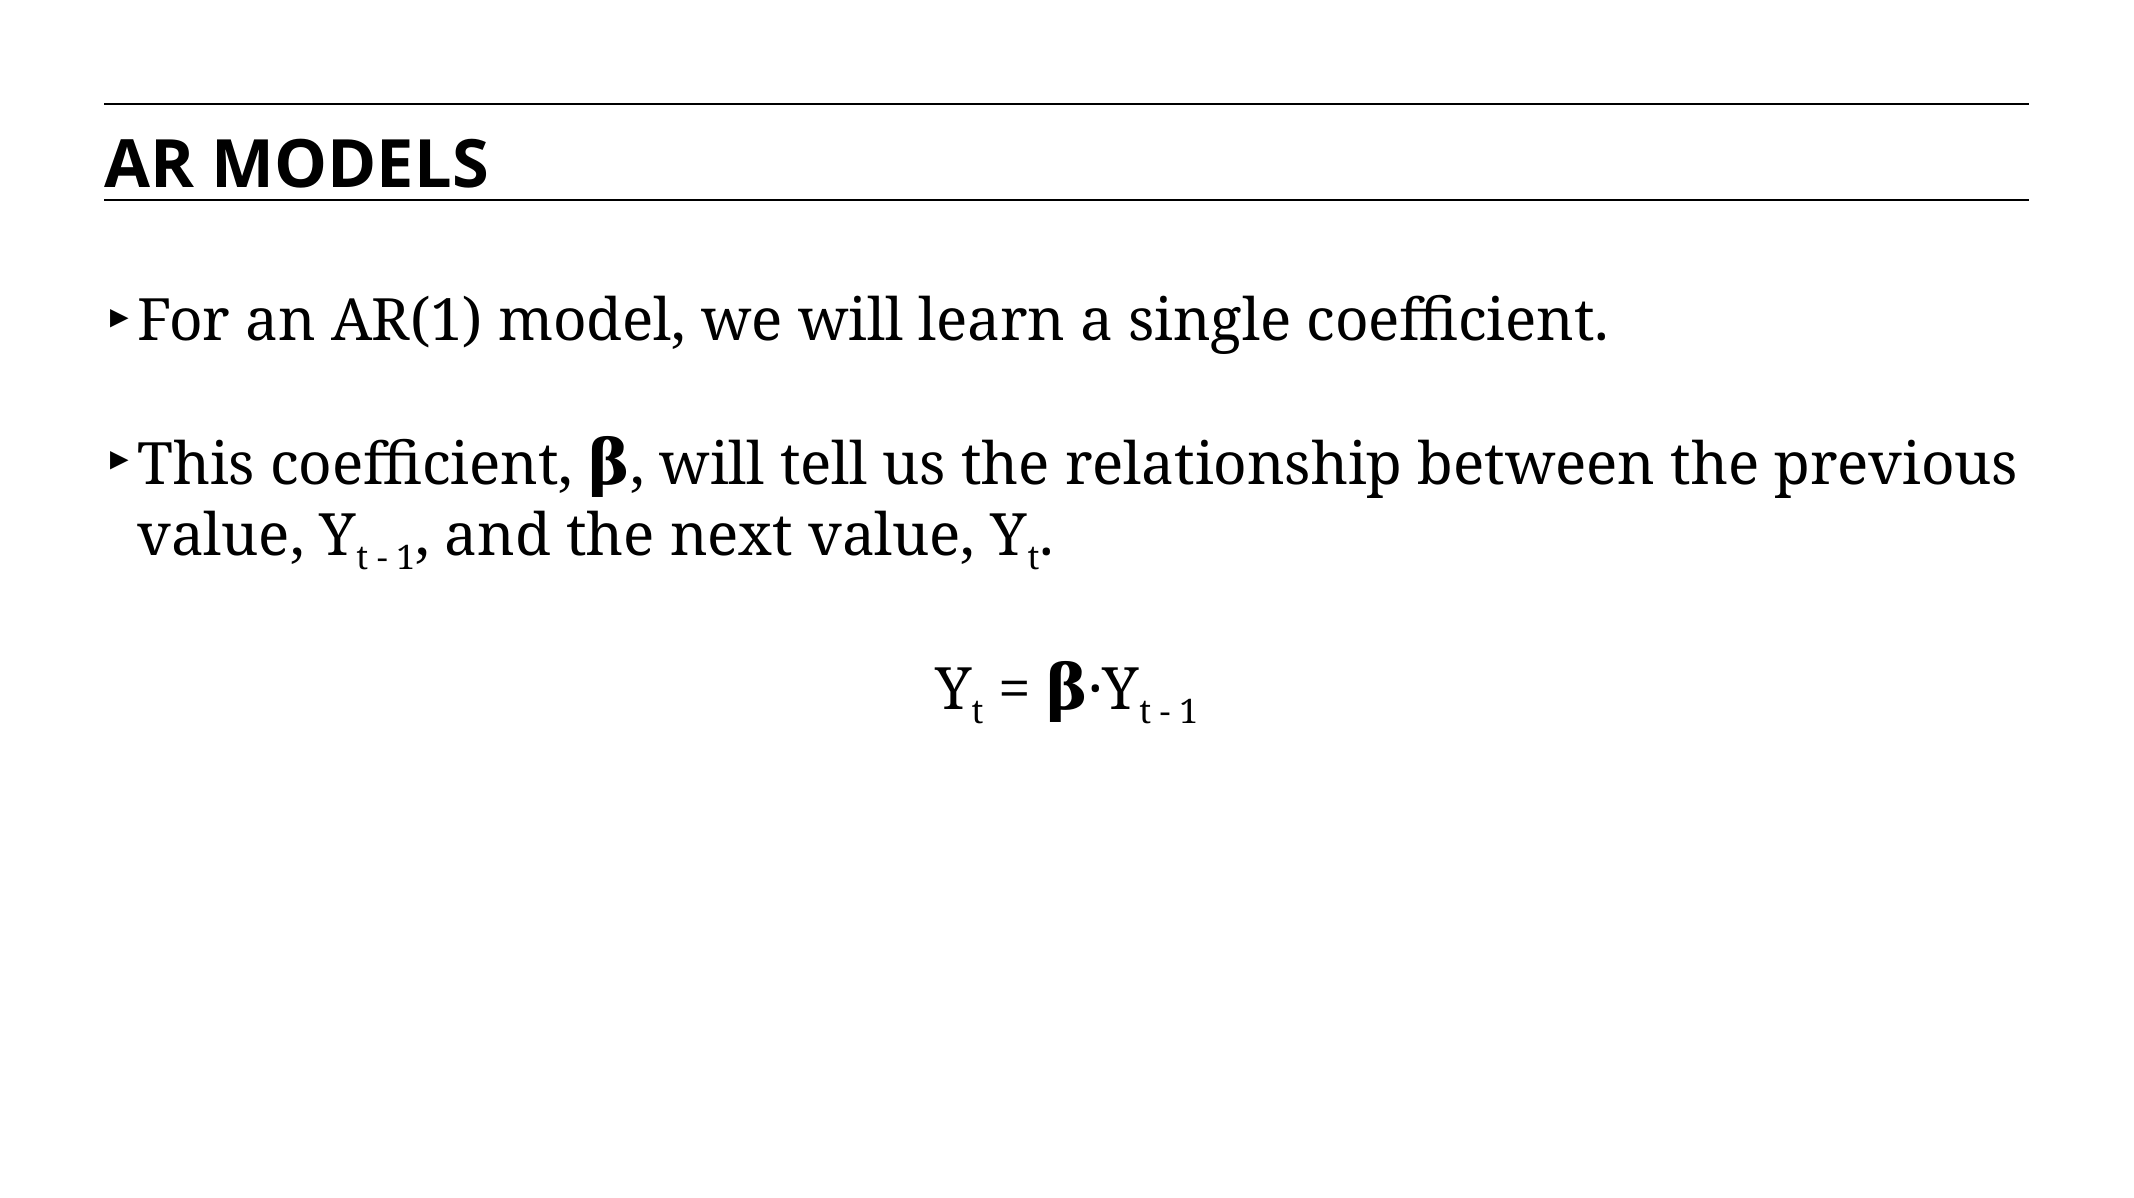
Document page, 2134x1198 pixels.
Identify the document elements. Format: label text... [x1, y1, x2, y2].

text_box AR MODELS [104, 120, 2030, 192]
list For an AR(1) model, we will learn a single coefficient. This coefficient, 𝛃, will tell us the relationship between the previous value, Yt - 1, and the next value, Yt. Yt = 𝛃·Yt - 1 [104, 212, 2030, 837]
